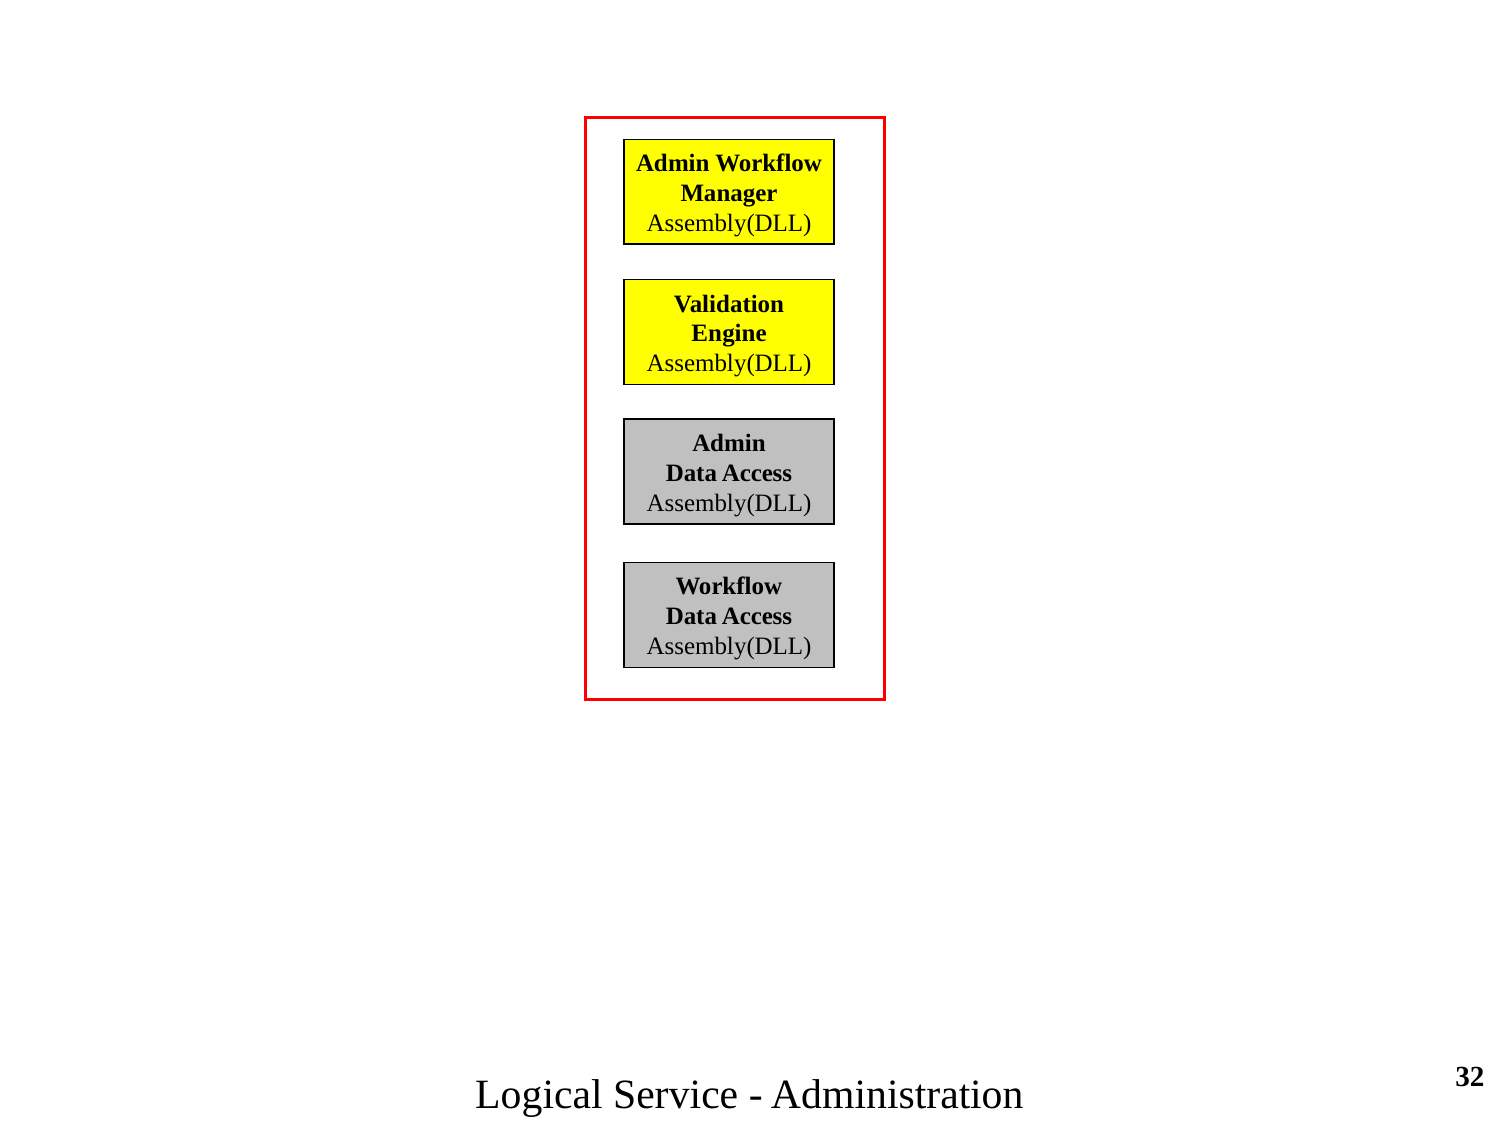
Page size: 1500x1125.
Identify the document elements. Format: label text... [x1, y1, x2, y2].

text_box Workflow Data Access Assembly(DLL) [624, 562, 834, 668]
text_box Admin Workflow Manager Assembly(DLL) [624, 139, 834, 245]
text_box [585, 117, 885, 700]
text_box Logical Service - Administration [460, 1059, 1040, 1125]
text_box Validation Engine Assembly(DLL) [624, 279, 834, 385]
slide_number 32 [1187, 1049, 1500, 1125]
text_box Admin Data Access Assembly(DLL) [624, 418, 834, 524]
